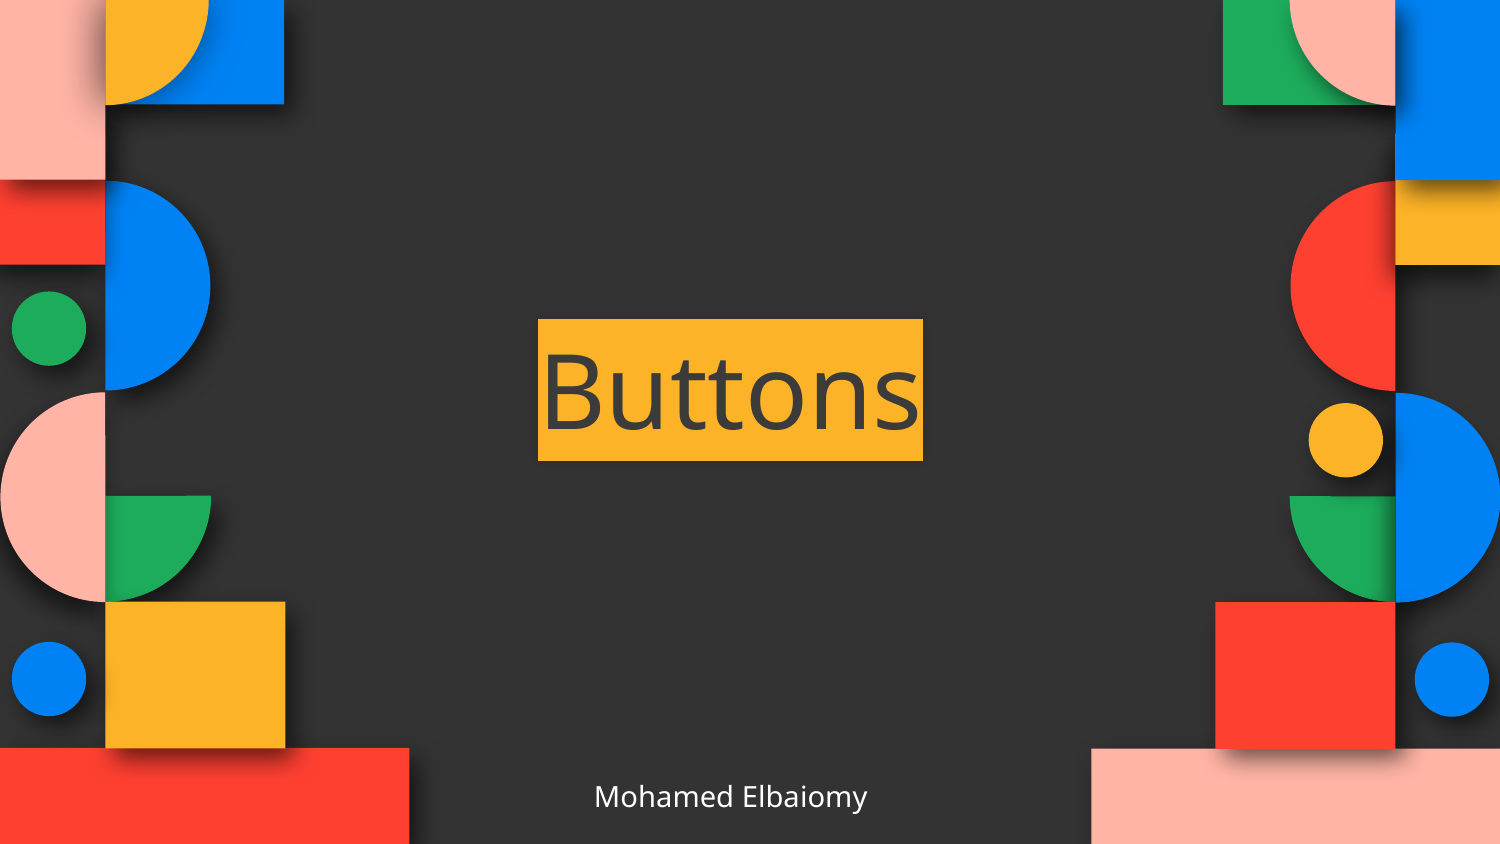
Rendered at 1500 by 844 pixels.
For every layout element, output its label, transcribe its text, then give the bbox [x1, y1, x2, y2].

subtitle Mohamed Elbaiomy [373, 536, 1089, 844]
title Buttons [238, 237, 1223, 540]
